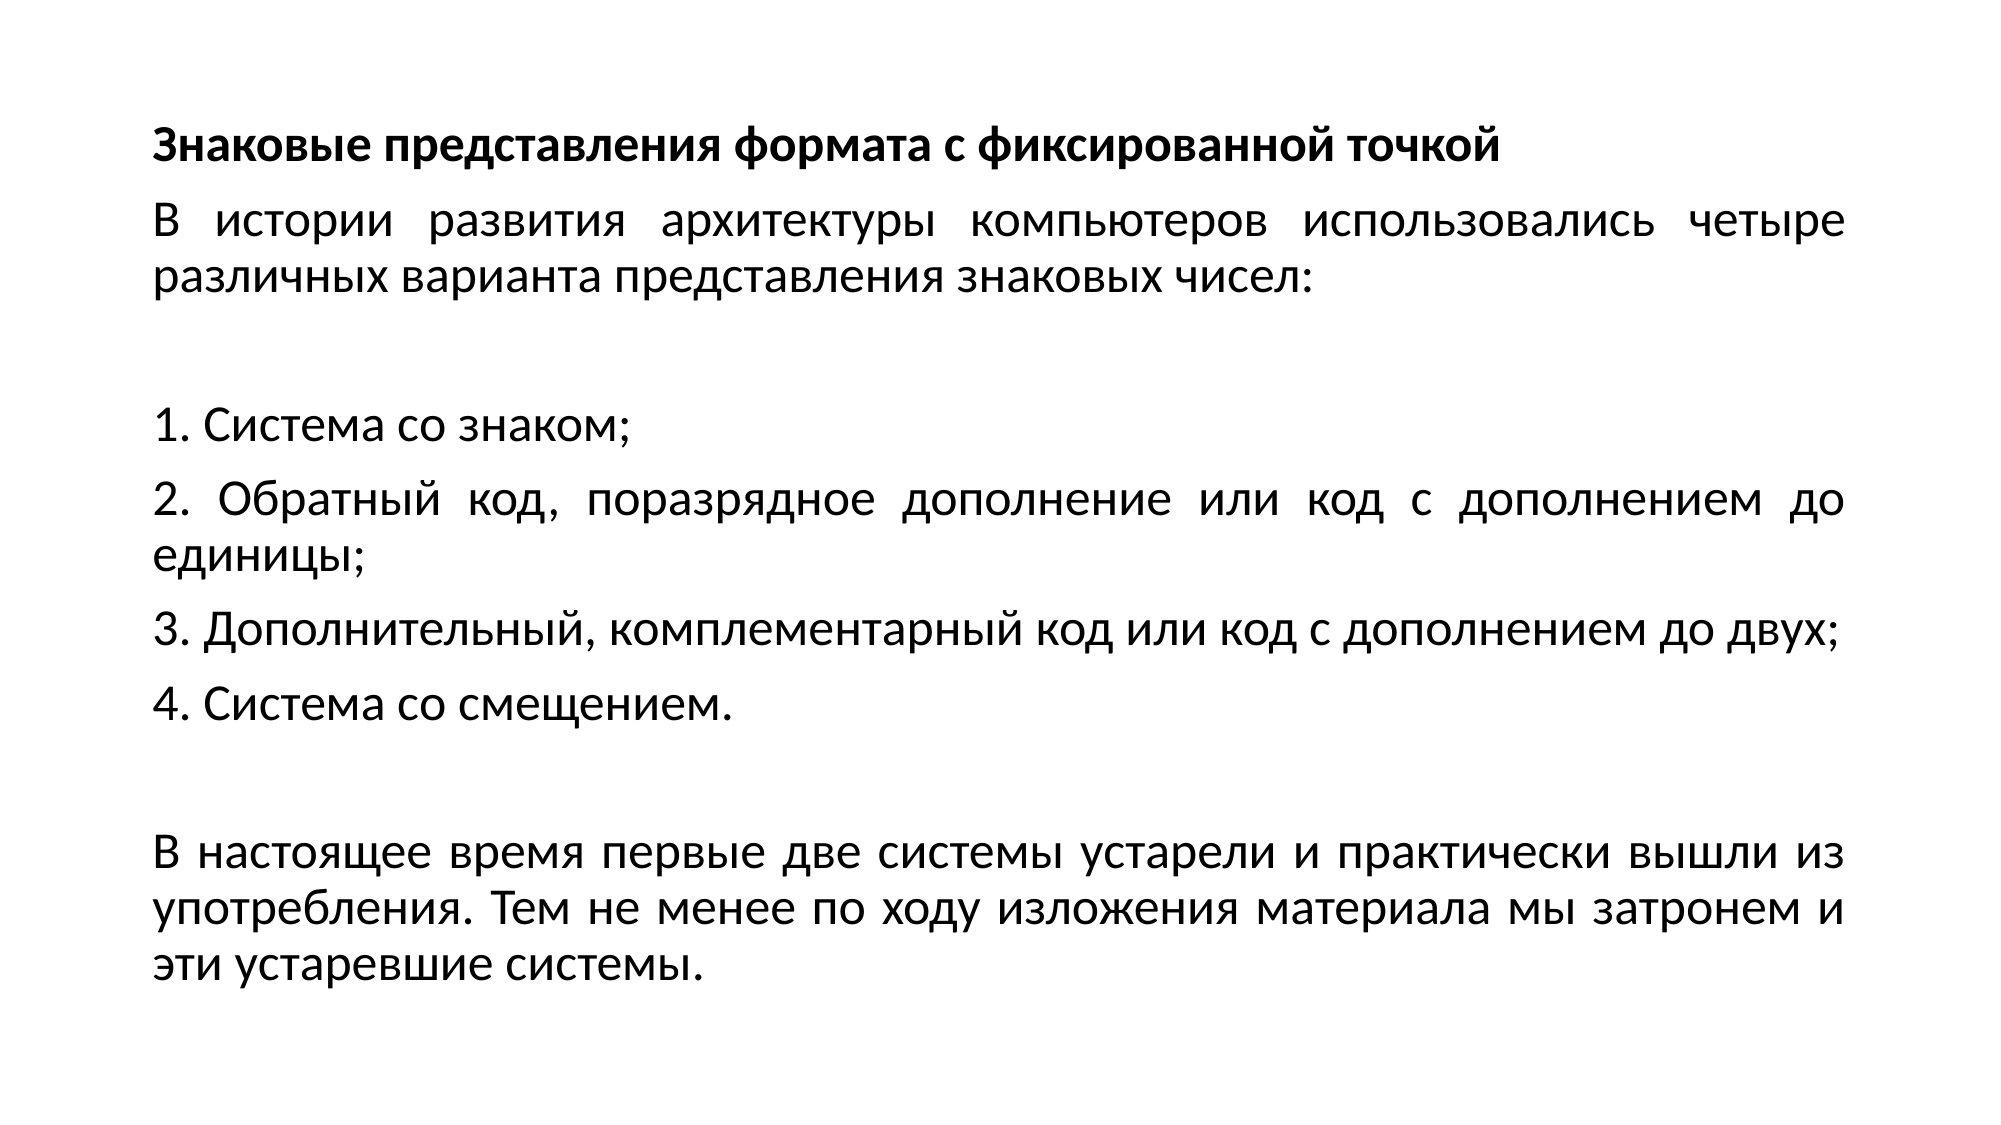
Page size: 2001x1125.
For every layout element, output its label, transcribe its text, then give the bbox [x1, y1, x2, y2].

list Знаковые представления формата с фиксированной точкой В истории развития архитектуры компьютеров использовались четыре различных варианта представления знаковых чисел: 1. Система со знаком; 2. Обратный код, поразрядное дополнение или код с дополнением до единицы; 3. Дополнительный, комплементарный код или код с дополнением до двух; 4. Система со смещением. В настоящее время первые две системы устарели и практически вышли из употребления. Тем не менее по ходу изложения материала мы затронем и эти устаревшие системы. [137, 109, 1863, 1014]
